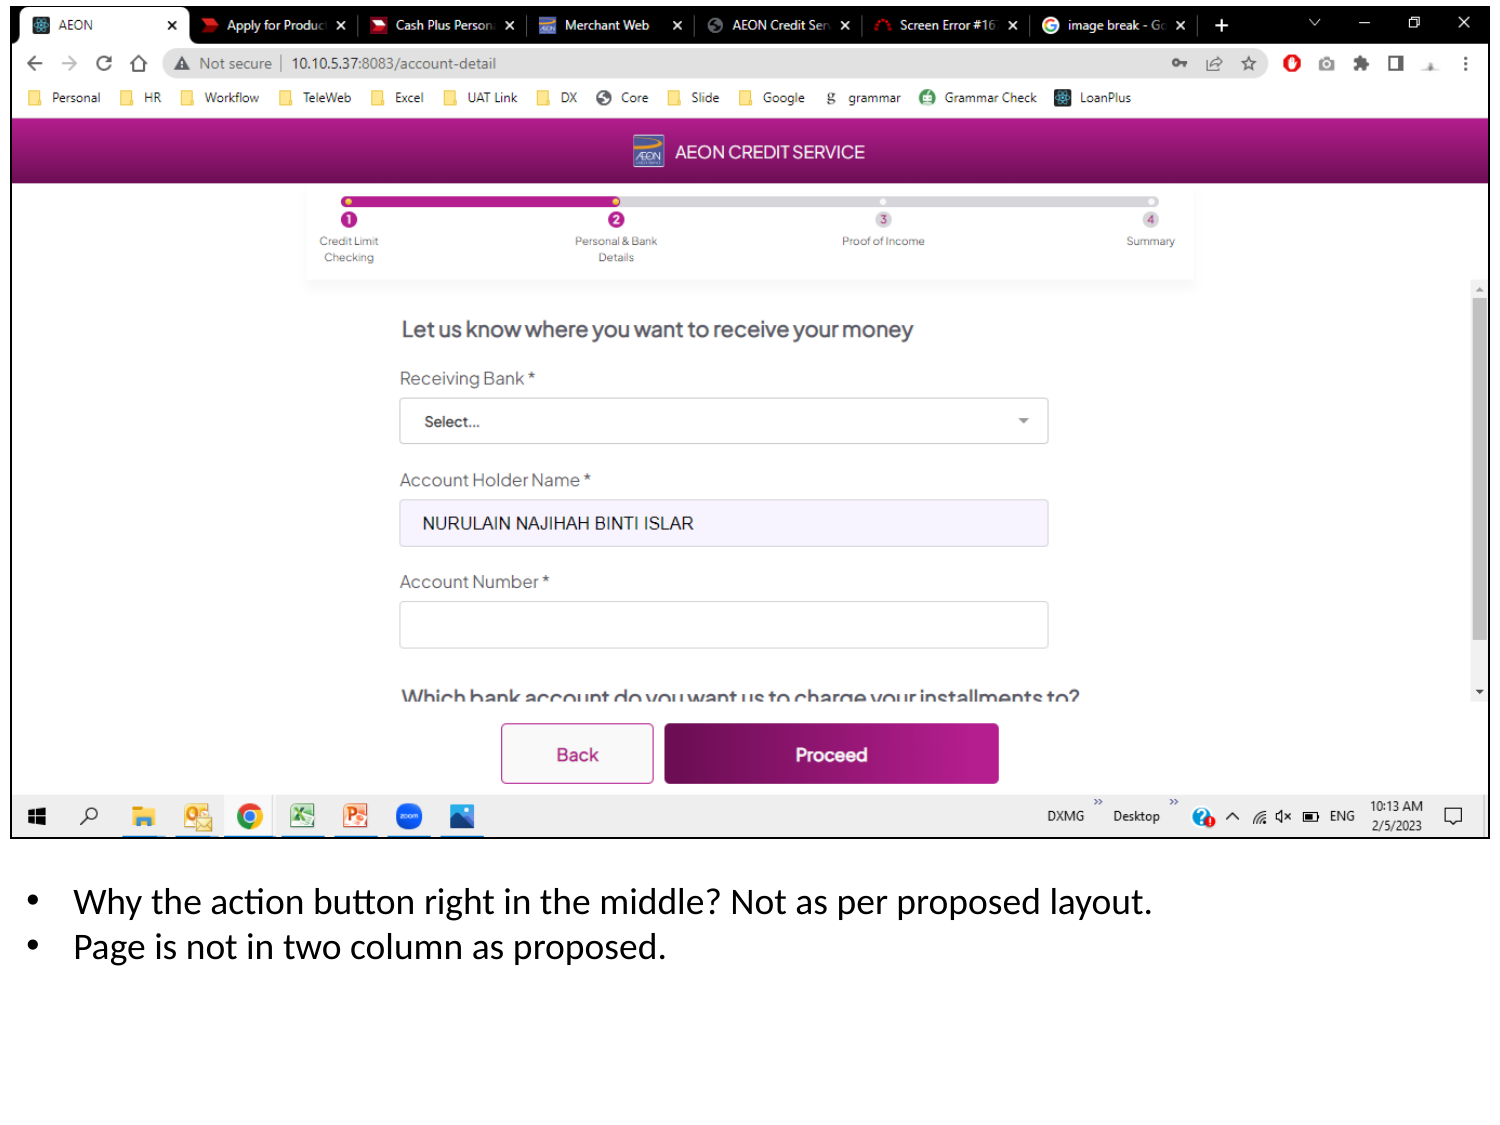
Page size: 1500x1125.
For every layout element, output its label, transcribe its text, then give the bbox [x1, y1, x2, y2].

text_box Why the action button right in the middle? Not as per proposed layout. Page is not in two column as proposed. [11, 869, 1489, 1020]
picture [11, 6, 1489, 838]
